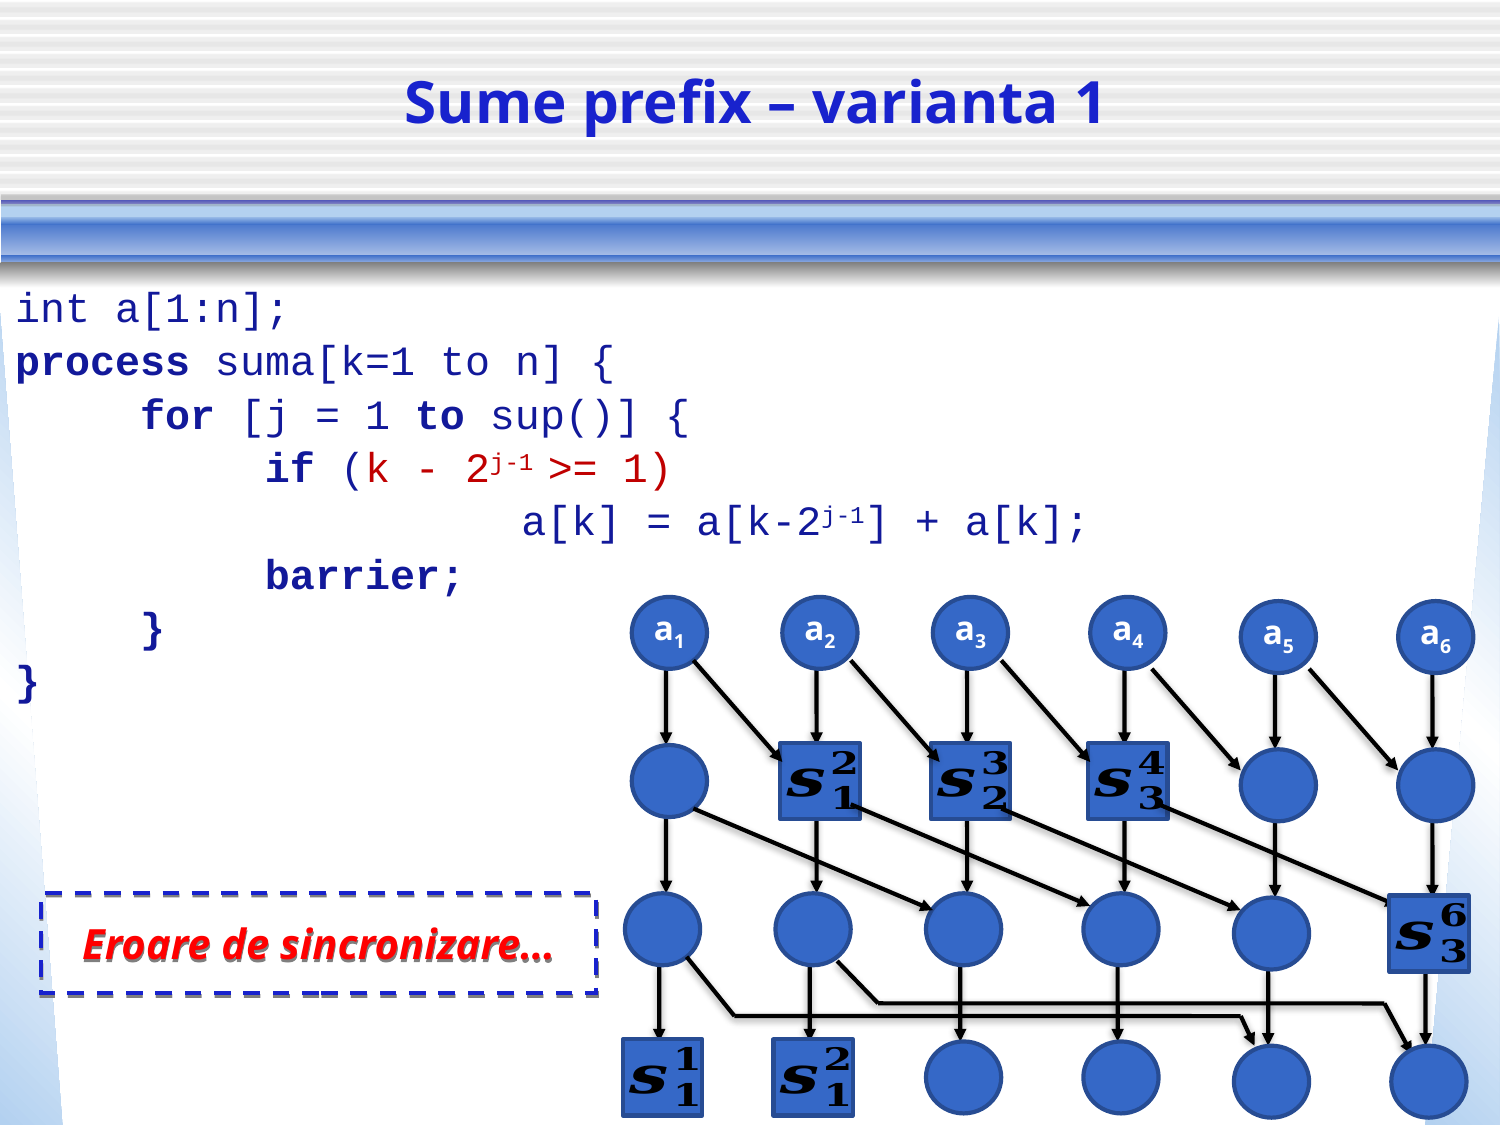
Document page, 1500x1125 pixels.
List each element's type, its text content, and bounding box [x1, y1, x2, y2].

title Sume prefix – varianta 1 [24, 12, 1488, 188]
picture [0, 0, 1500, 194]
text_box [624, 596, 1474, 1118]
text_box Eroare de sincronizare… [41, 893, 597, 994]
